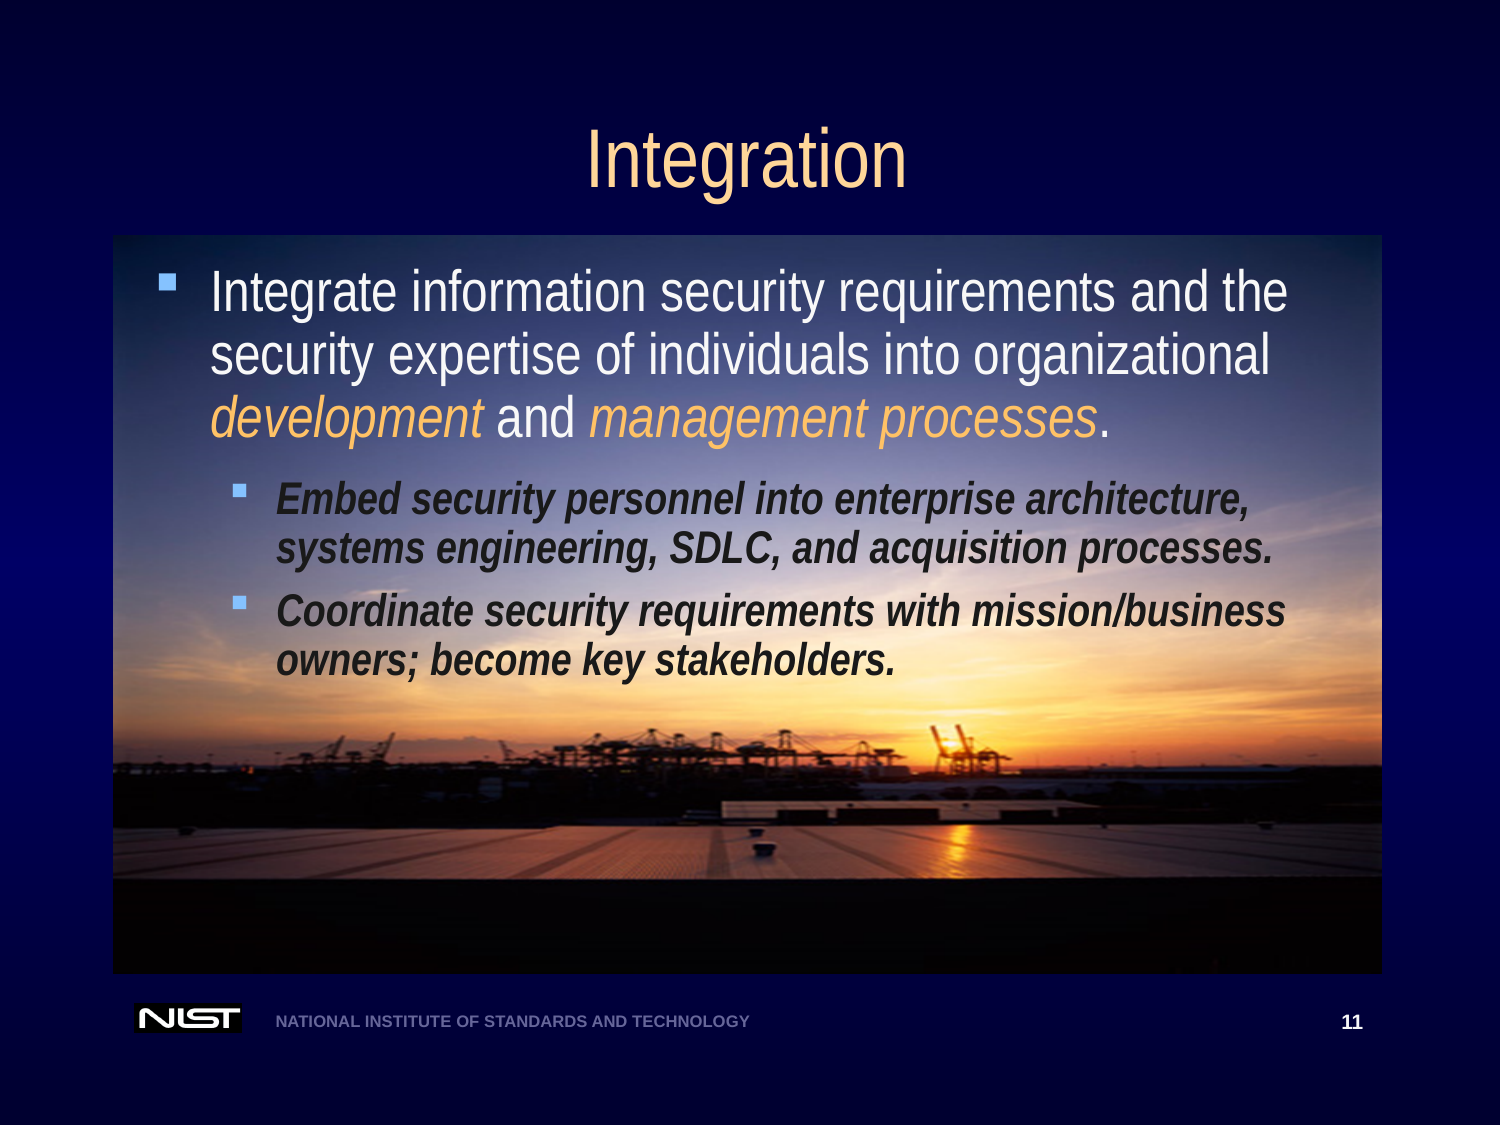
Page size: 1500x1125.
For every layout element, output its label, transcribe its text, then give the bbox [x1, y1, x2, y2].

title Integration [109, 60, 1385, 239]
picture [112, 235, 1382, 974]
picture [134, 1003, 242, 1033]
